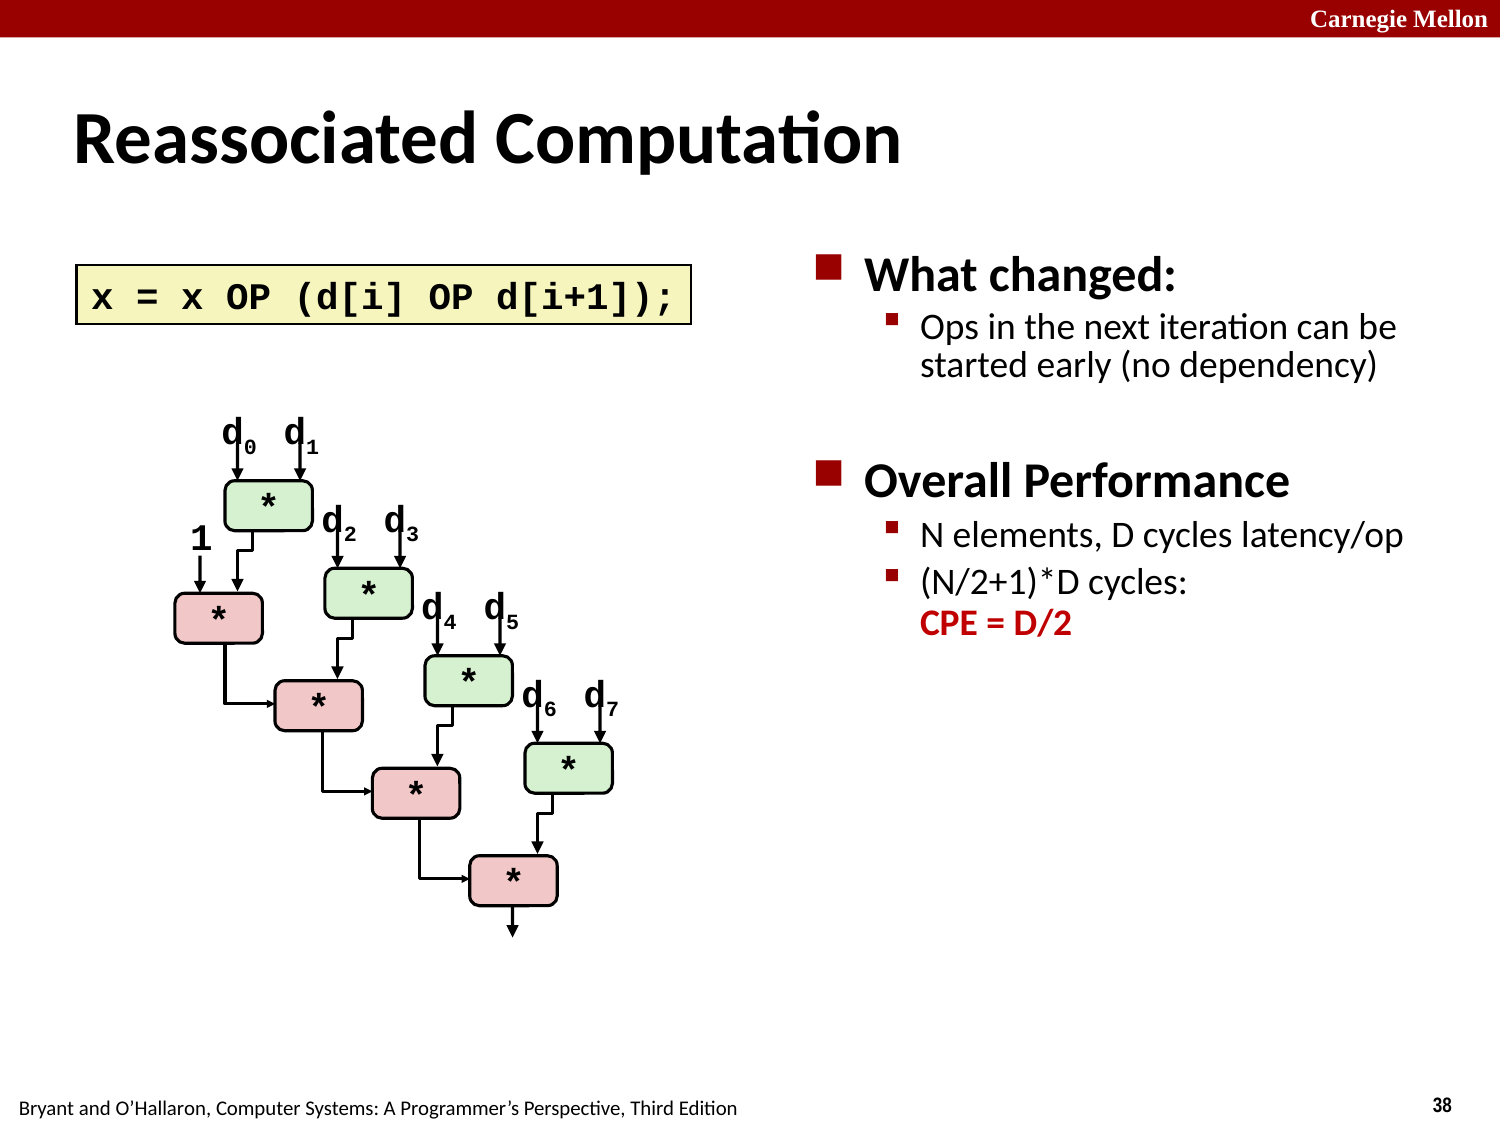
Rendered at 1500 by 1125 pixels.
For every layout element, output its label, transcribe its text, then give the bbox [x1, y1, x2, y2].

text_box [331, 618, 353, 679]
text_box 1 [182, 505, 221, 566]
text_box [231, 530, 253, 592]
text_box d7 [575, 662, 628, 729]
text_box * [274, 680, 363, 731]
text_box [593, 705, 607, 744]
text_box [225, 643, 276, 709]
text_box [393, 530, 407, 569]
text_box d5 [474, 574, 528, 641]
text_box * [224, 480, 313, 531]
text_box d6 [513, 662, 565, 729]
title Reassociated Computation [58, 71, 1305, 197]
text_box [493, 618, 507, 656]
text_box * [469, 855, 558, 906]
text_box [331, 554, 344, 569]
text_box d4 [413, 574, 465, 641]
text_box [322, 730, 373, 796]
text_box * [524, 743, 613, 794]
text_box [531, 729, 544, 744]
text_box x = x OP (d[i] OP d[i+1]); [76, 264, 692, 325]
text_box [193, 566, 207, 594]
text_box [231, 466, 244, 481]
text_box * [324, 568, 413, 619]
text_box [431, 641, 444, 656]
list What changed: Ops in the next iteration can be started early (no dependency) Overall Performance N elements, D cycles latency/op (N/2+1)*D cycles: CPE = D/2 [801, 242, 1451, 1101]
text_box [431, 705, 453, 767]
text_box d1 [275, 399, 328, 466]
text_box [293, 443, 307, 481]
text_box [506, 906, 519, 938]
text_box * [424, 655, 513, 706]
text_box [419, 818, 470, 883]
text_box * [174, 593, 263, 644]
text_box [531, 793, 553, 854]
text_box d0 [213, 399, 265, 466]
text_box * [372, 768, 460, 819]
text_box d2 [313, 487, 365, 554]
text_box d3 [375, 487, 428, 554]
